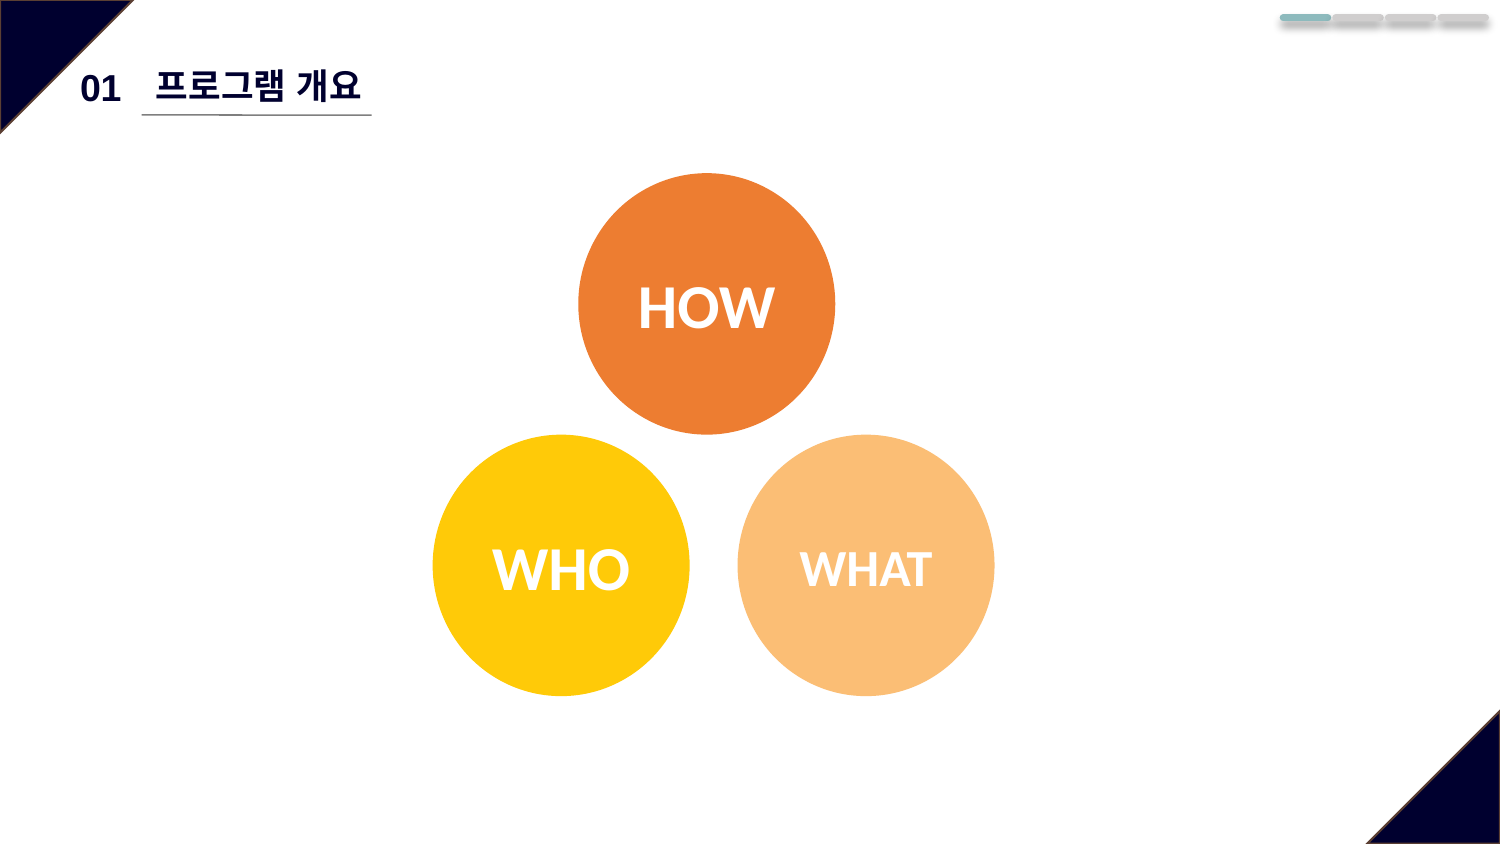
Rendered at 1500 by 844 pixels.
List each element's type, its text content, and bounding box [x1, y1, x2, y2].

text_box WHAT [737, 434, 995, 697]
text_box WHO [432, 434, 690, 697]
text_box 프로그램 개요 [125, 58, 392, 131]
text_box HOW [578, 173, 836, 435]
text_box 01 [62, 58, 139, 116]
